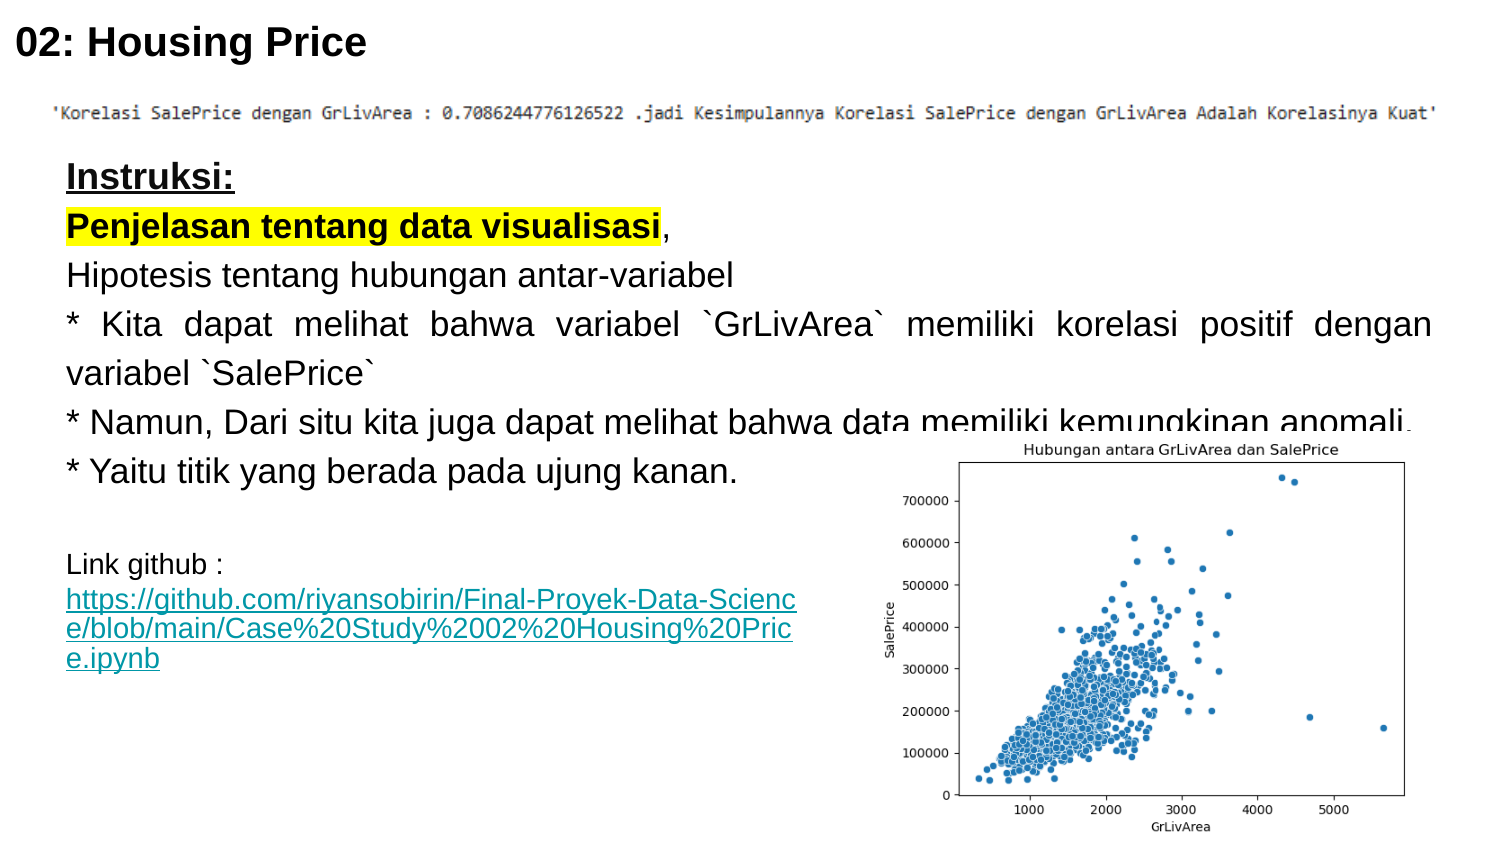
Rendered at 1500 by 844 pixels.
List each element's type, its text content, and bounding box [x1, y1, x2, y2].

picture [50, 89, 1450, 145]
picture [882, 430, 1433, 844]
title 02: Housing Price [0, 0, 1398, 94]
text_box Link github : https://github.com/riyansobirin/Final-Proyek-Data-Science/blob/main/Case%20Study%2002%20Housing%20Price.ipynb [51, 538, 817, 623]
list Instruksi: Penjelasan tentang data visualisasi, Hipotesis tentang hubungan antar-variabel * Kita dapat melihat bahwa variabel `GrLivArea` memiliki korelasi positif dengan variabel `SalePrice` * Namun, Dari situ kita juga dapat melihat bahwa data memiliki kemungkinan anomali. * Yaitu titik yang berada pada ujung kanan. [51, 153, 1449, 802]
